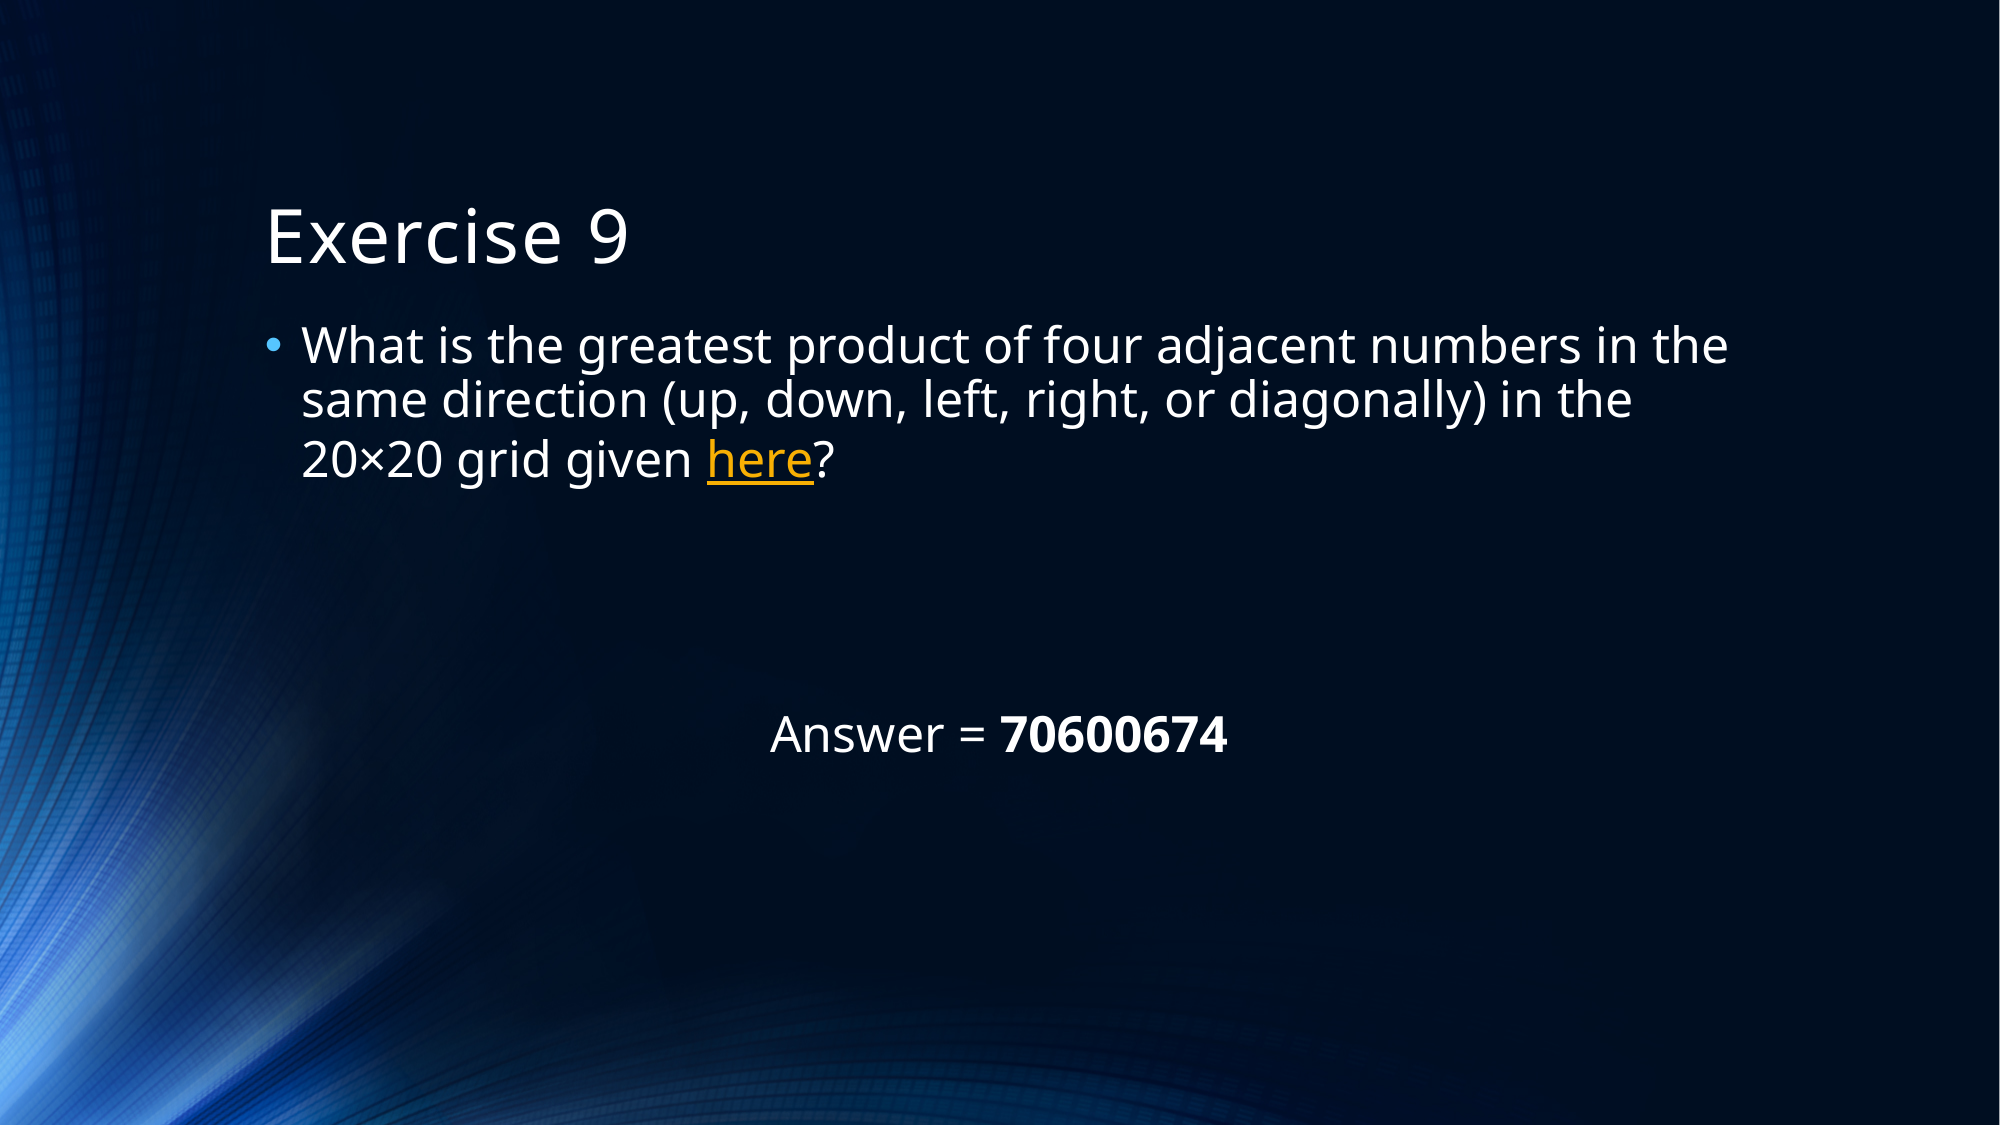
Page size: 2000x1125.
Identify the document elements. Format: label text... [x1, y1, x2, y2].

list What is the greatest product of four adjacent numbers in the same direction (up, down, left, right, or diagonally) in the 20×20 grid given here? Answer = 70600674 [249, 312, 1749, 988]
picture [0, 0, 2000, 1125]
title Exercise 9 [249, 62, 1750, 288]
